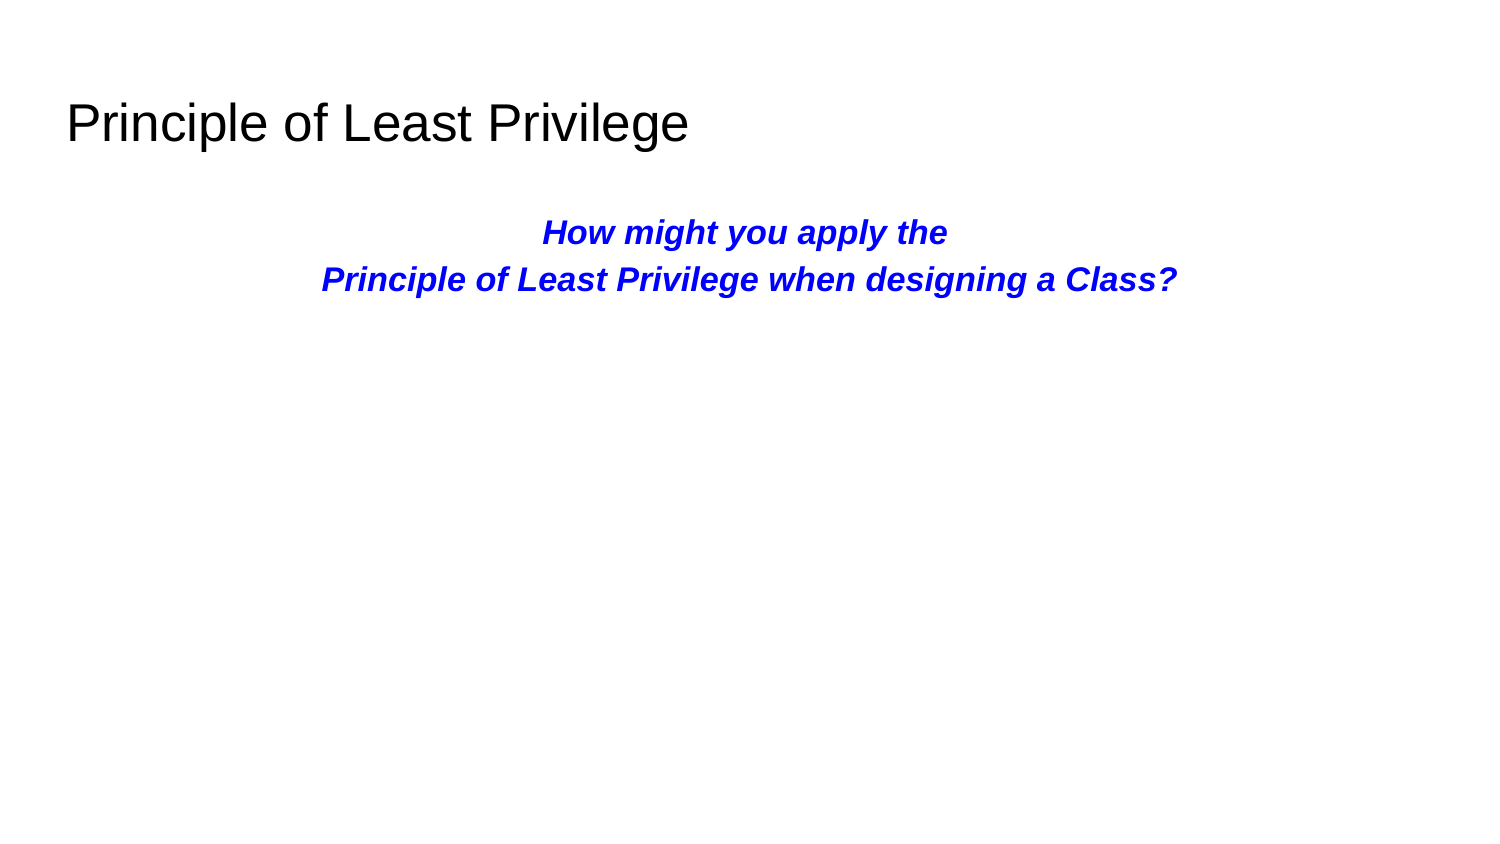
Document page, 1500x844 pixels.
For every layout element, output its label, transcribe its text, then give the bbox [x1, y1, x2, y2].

title Principle of Least Privilege [51, 72, 1449, 167]
list How might you apply the Principle of Least Privilege when designing a Class? 1. Make all instance variables private 2. If a specific instance variable needs public access - add an Accessor Method 3. If you are VERY confident in how your class will be used (and how it will evolve in the future) you can alternatively elevate the instance access to public. WARNING: Once you grant this level of access it can be very difficult to take it back! [51, 189, 1449, 750]
